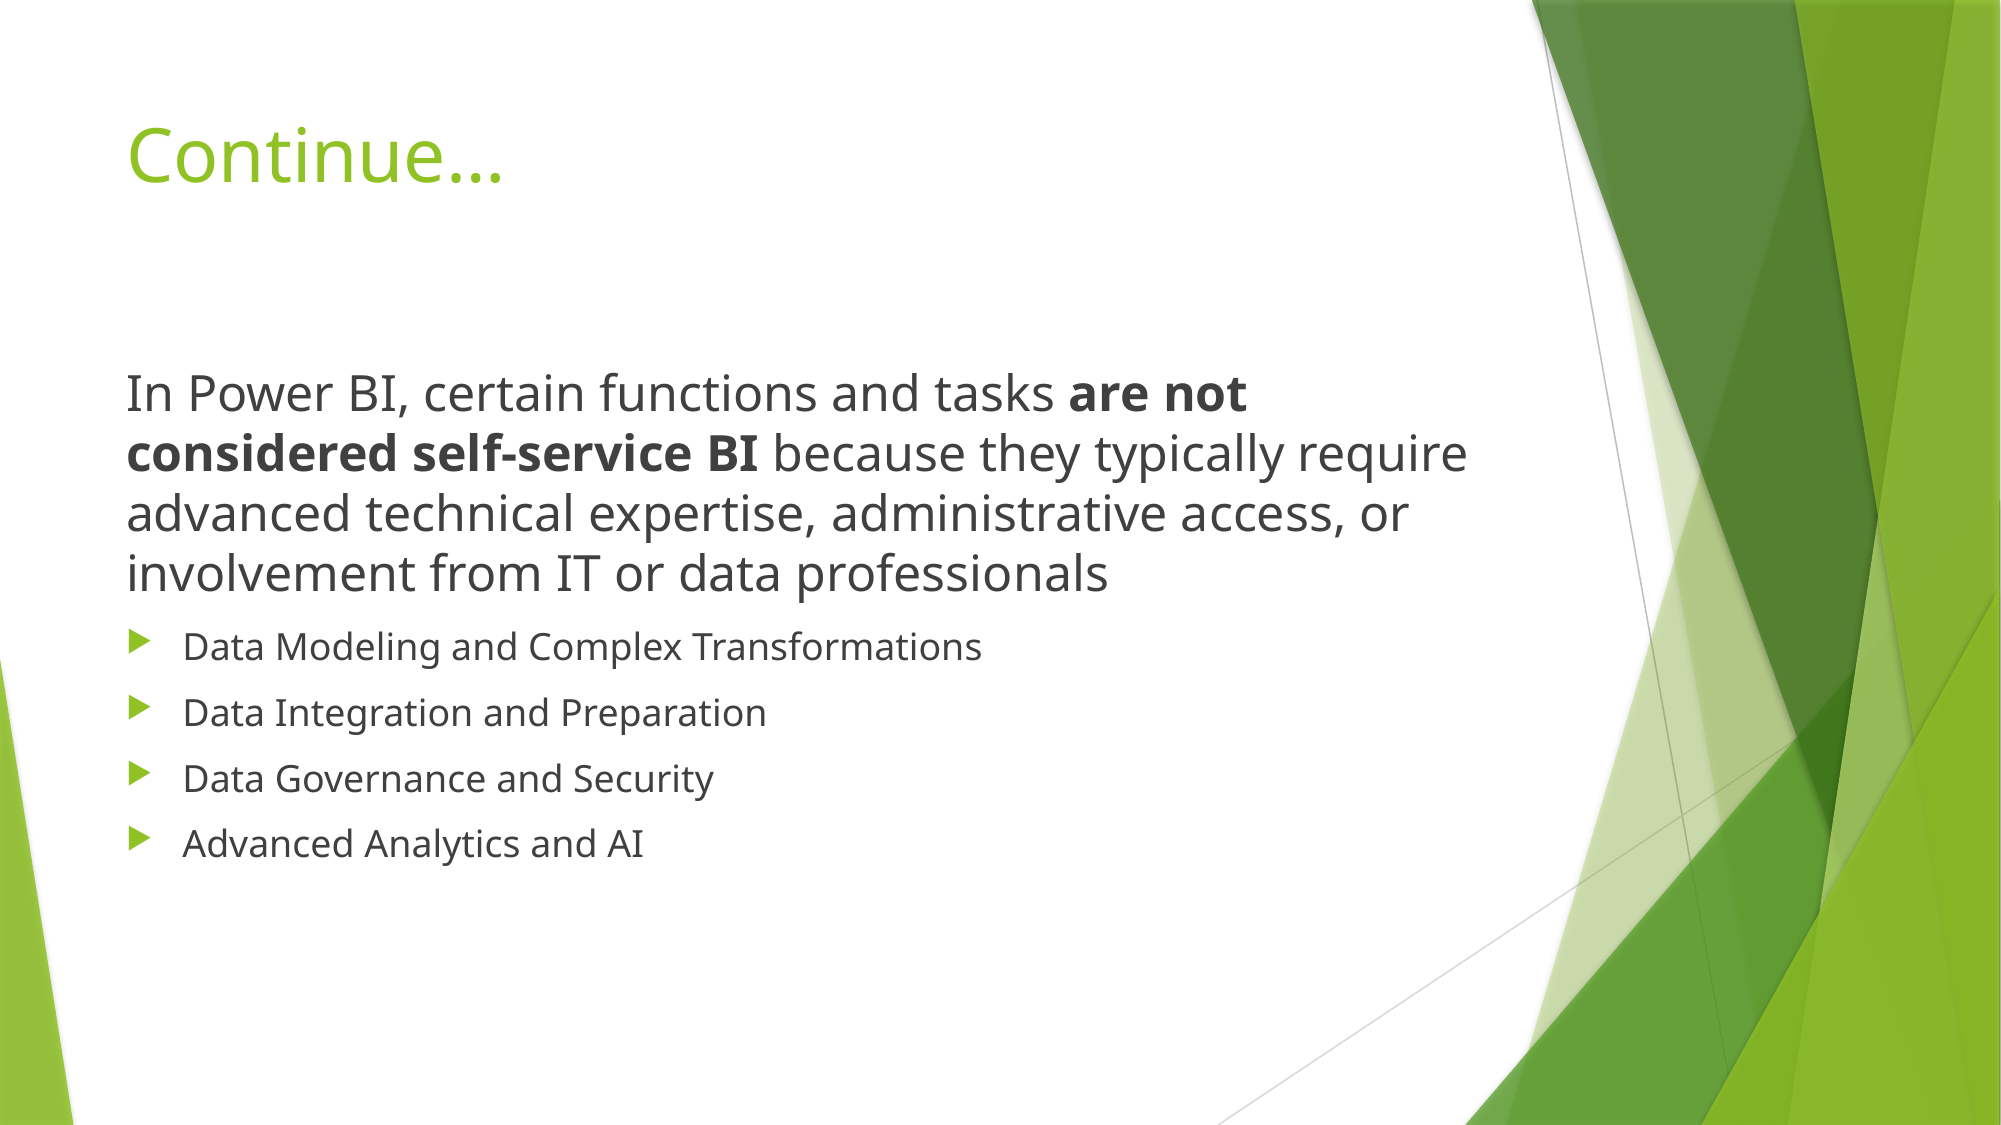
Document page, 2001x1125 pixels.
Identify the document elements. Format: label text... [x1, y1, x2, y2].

list In Power BI, certain functions and tasks are not considered self-service BI because they typically require advanced technical expertise, administrative access, or involvement from IT or data professionals Data Modeling and Complex Transformations Data Integration and Preparation Data Governance and Security Advanced Analytics and AI [111, 354, 1522, 992]
title Continue… [111, 99, 1522, 317]
